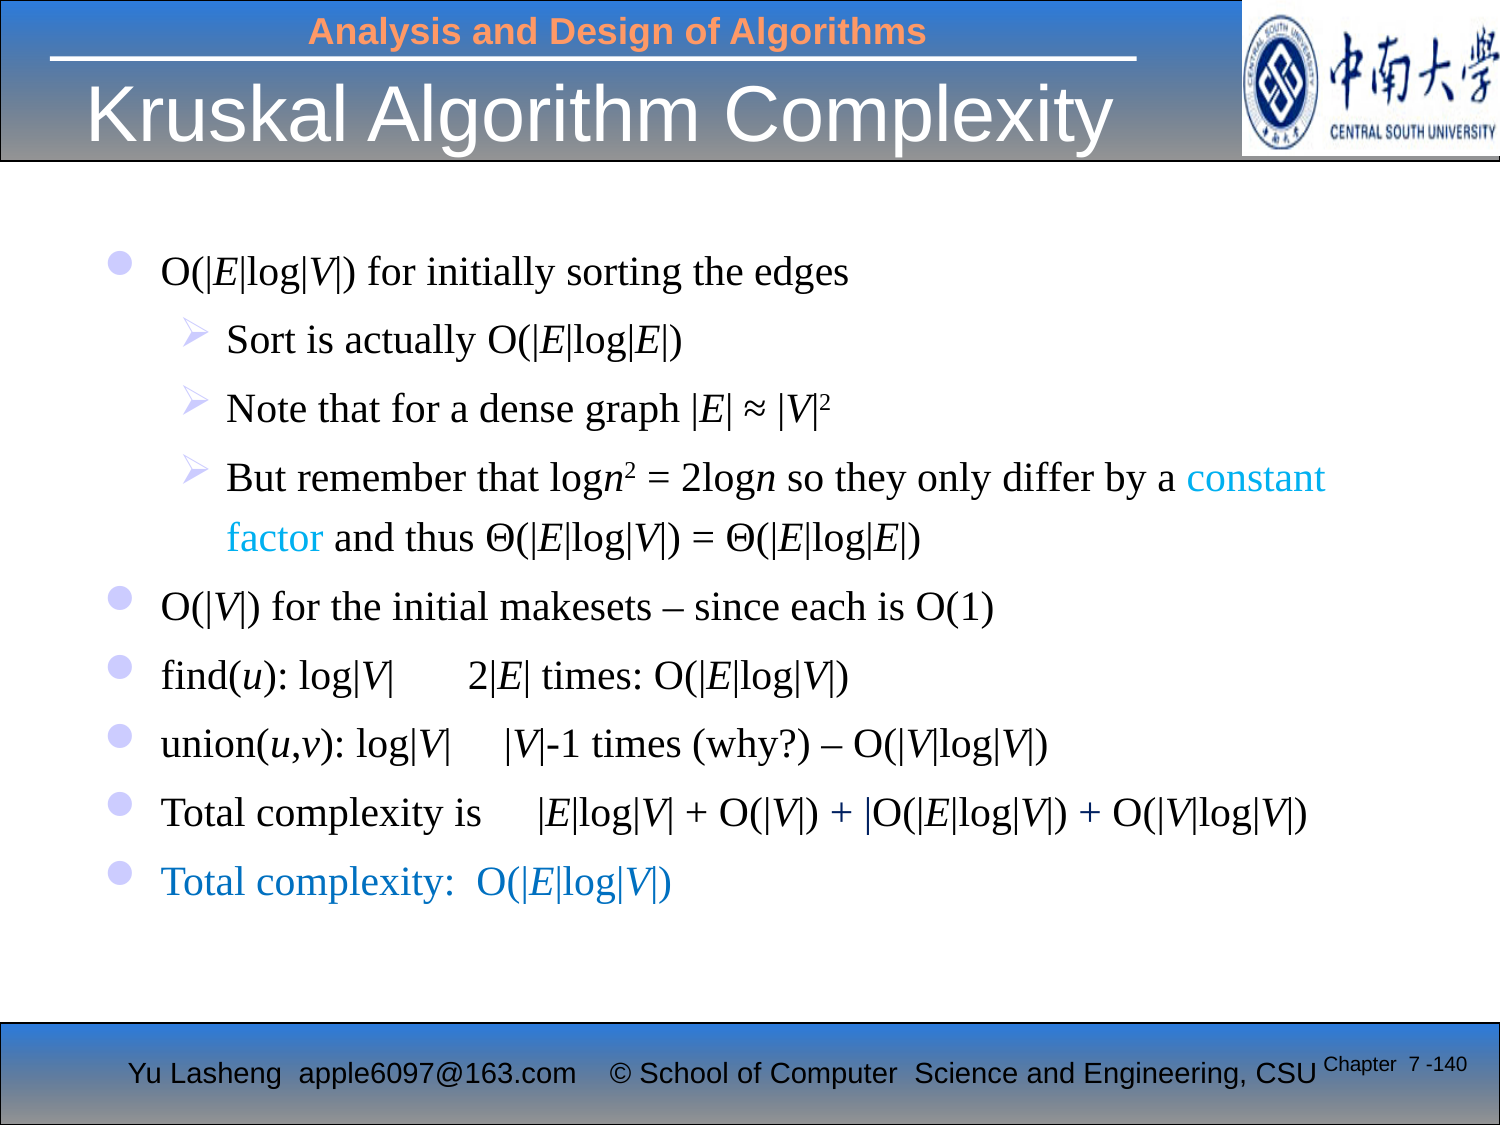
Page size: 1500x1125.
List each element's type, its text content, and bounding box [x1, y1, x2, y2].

title Kruskal Algorithm Complexity [70, 58, 1243, 162]
picture [1242, 0, 1500, 156]
list O(|E|log|V|) for initially sorting the edges Sort is actually O(|E|log|E|) Note that for a dense graph |E| ≈ |V|2 But remember that logn2 = 2logn so they only differ by a constant factor and thus Θ(|E|log|V|) = Θ(|E|log|E|) O(|V|) for the initial makesets – since each is O(1) find(u): log|V| 2|E| times: O(|E|log|V|) union(u,v): log|V| |V|-1 times (why?) – O(|V|log|V|) Total complexity is O(|E|log|V| + O(|V|) + |O(|E|log|V|) + O(|V|log|V|) Total complexity: O(|E|log|V|) [89, 225, 1389, 900]
slide_number Chapter 7 -140 [1293, 1042, 1483, 1118]
